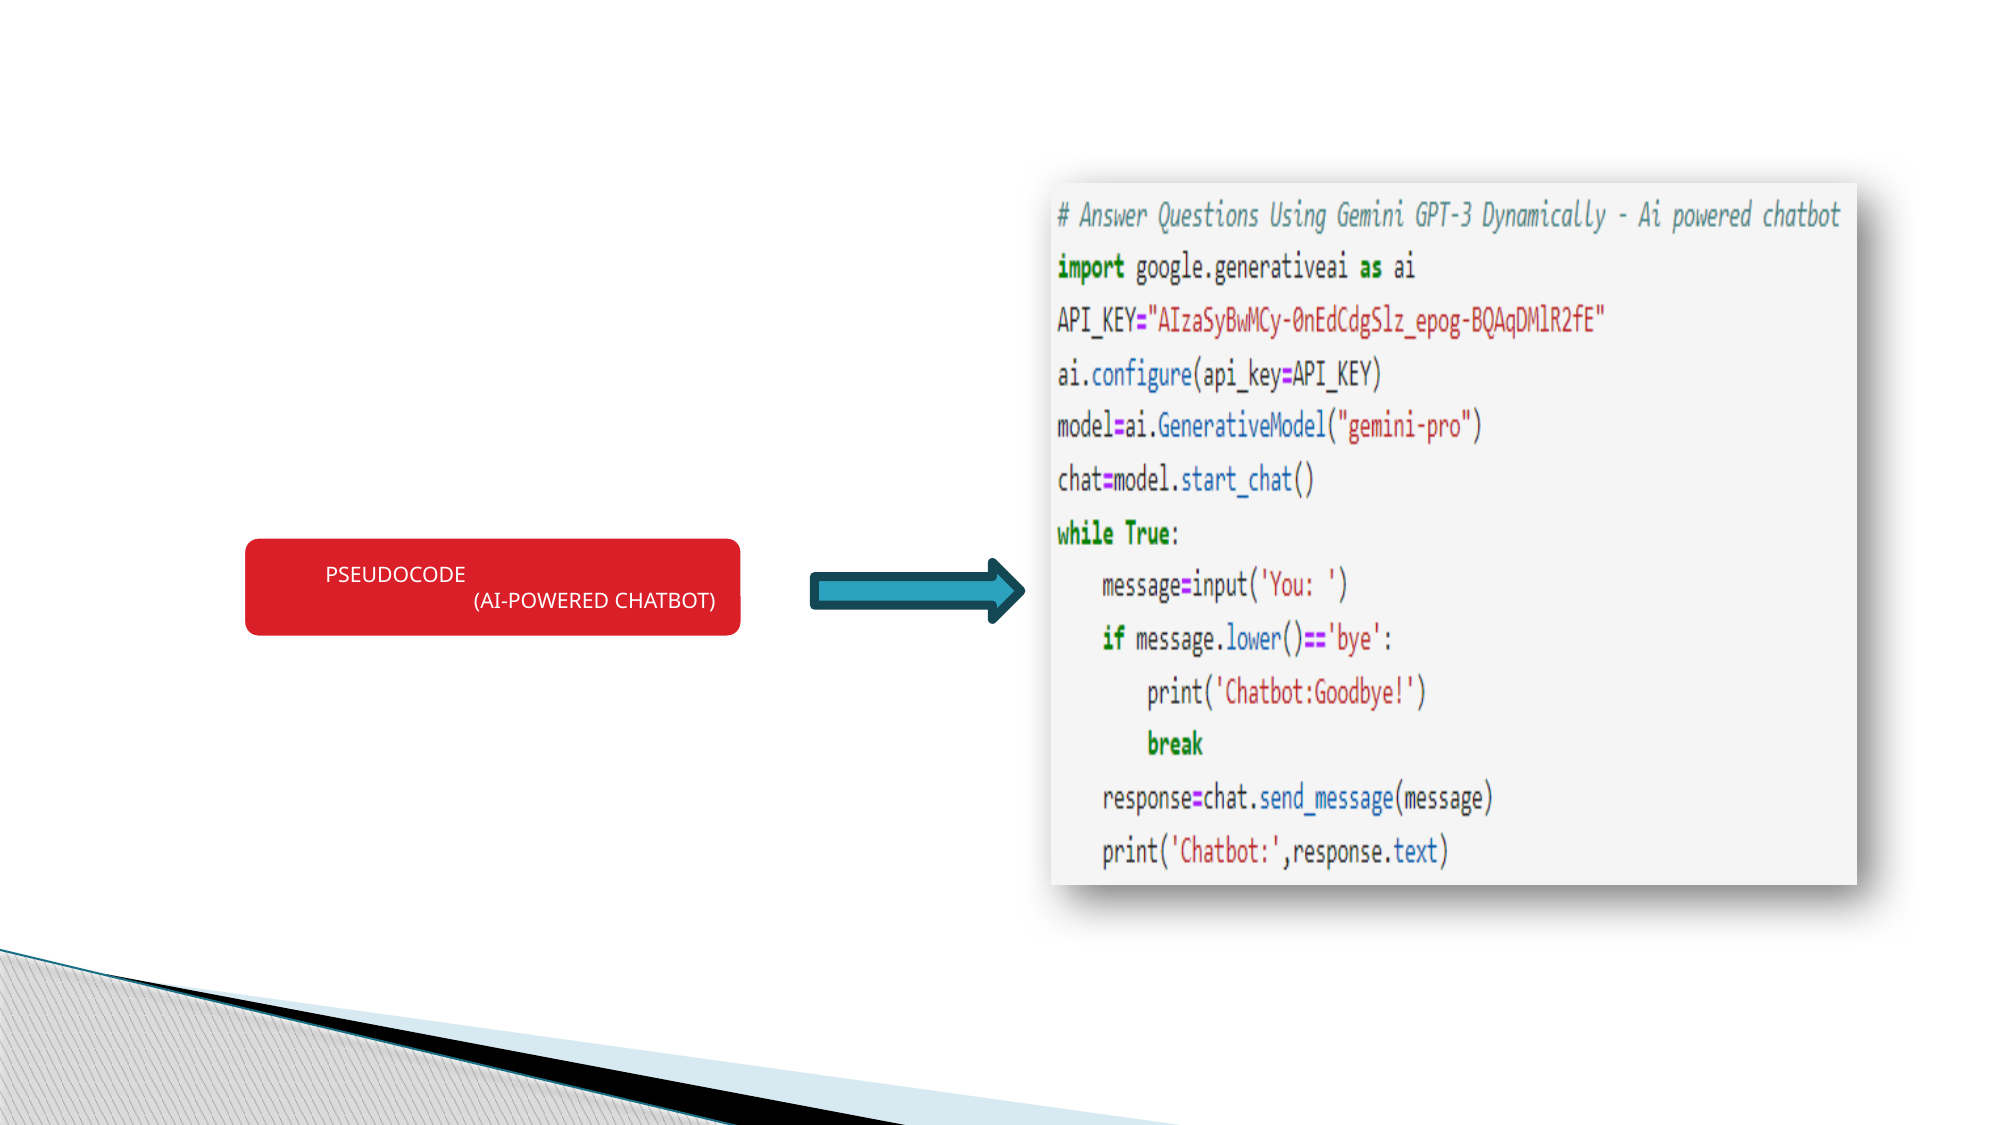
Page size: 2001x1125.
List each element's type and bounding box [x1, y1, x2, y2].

text_box [809, 558, 1026, 624]
picture [1051, 182, 1857, 886]
text_box [240, 533, 746, 641]
